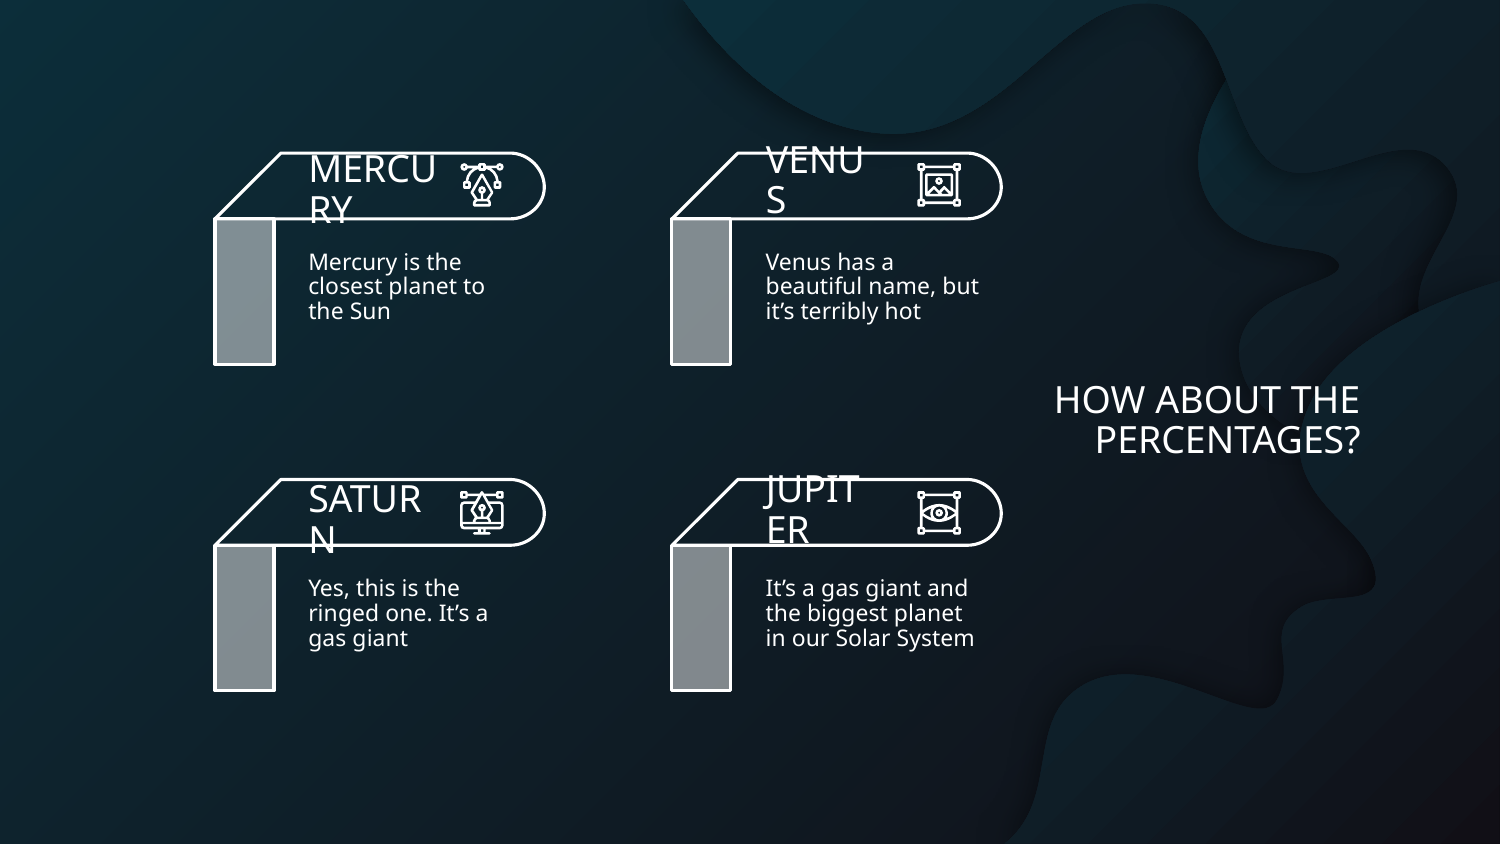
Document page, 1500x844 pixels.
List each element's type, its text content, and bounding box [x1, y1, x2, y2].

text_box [671, 479, 1002, 691]
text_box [214, 479, 545, 691]
subtitle MERCURY [297, 145, 449, 151]
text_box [214, 152, 545, 365]
title HOW ABOUT THE PERCENTAGES? [993, 135, 1372, 708]
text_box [671, 152, 1002, 365]
